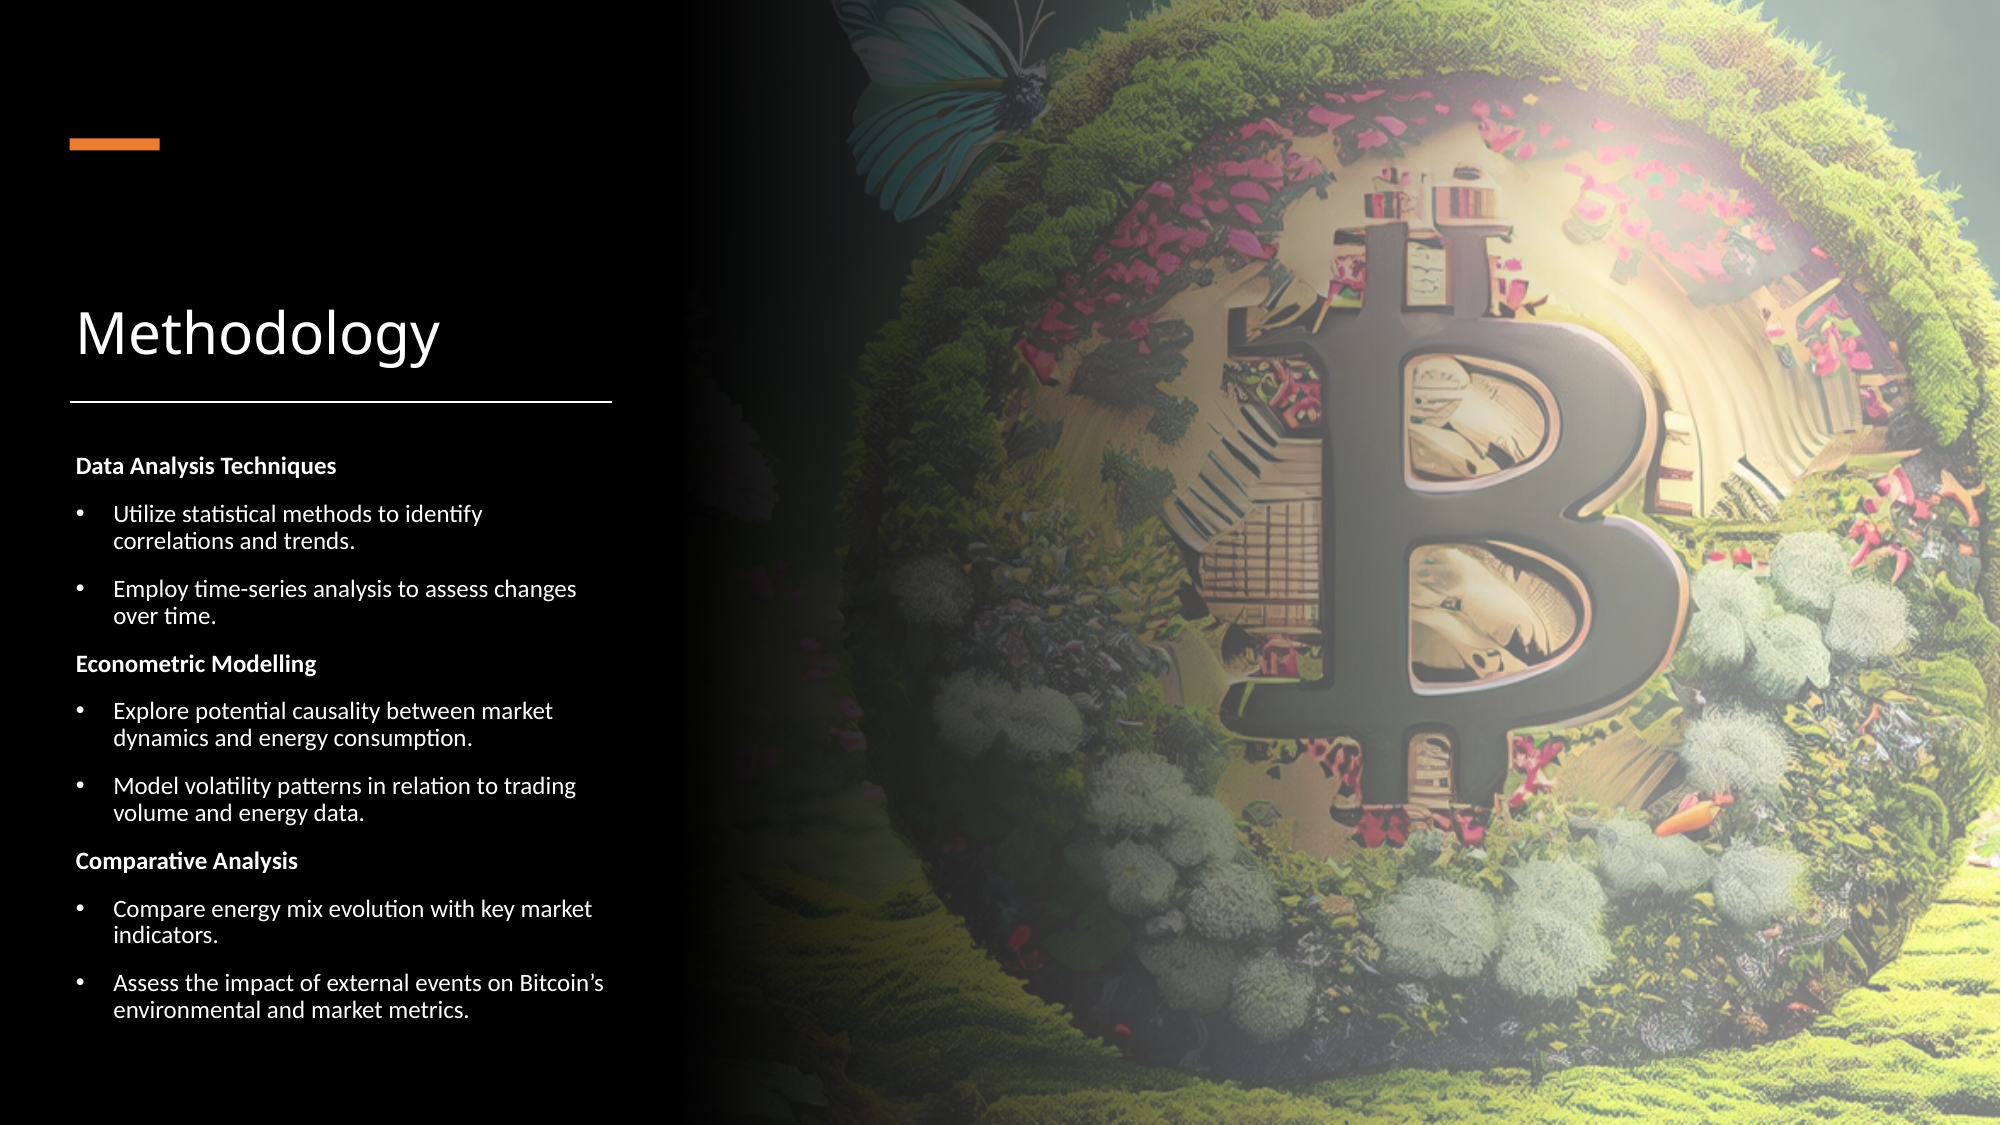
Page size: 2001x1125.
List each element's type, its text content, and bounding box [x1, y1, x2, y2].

text_box [69, 137, 161, 151]
title Methodology [60, 190, 577, 375]
picture [577, 0, 2000, 1125]
list Data Analysis Techniques Utilize statistical methods to identify correlations and trends. Employ time-series analysis to assess changes over time. Econometric Modelling Explore potential causality between market dynamics and energy consumption. Model volatility patterns in relation to trading volume and energy data. Comparative Analysis Compare energy mix evolution with key market indicators. Assess the impact of external events on Bitcoin’s environmental and market metrics. [60, 445, 577, 972]
text_box [0, 0, 577, 1125]
